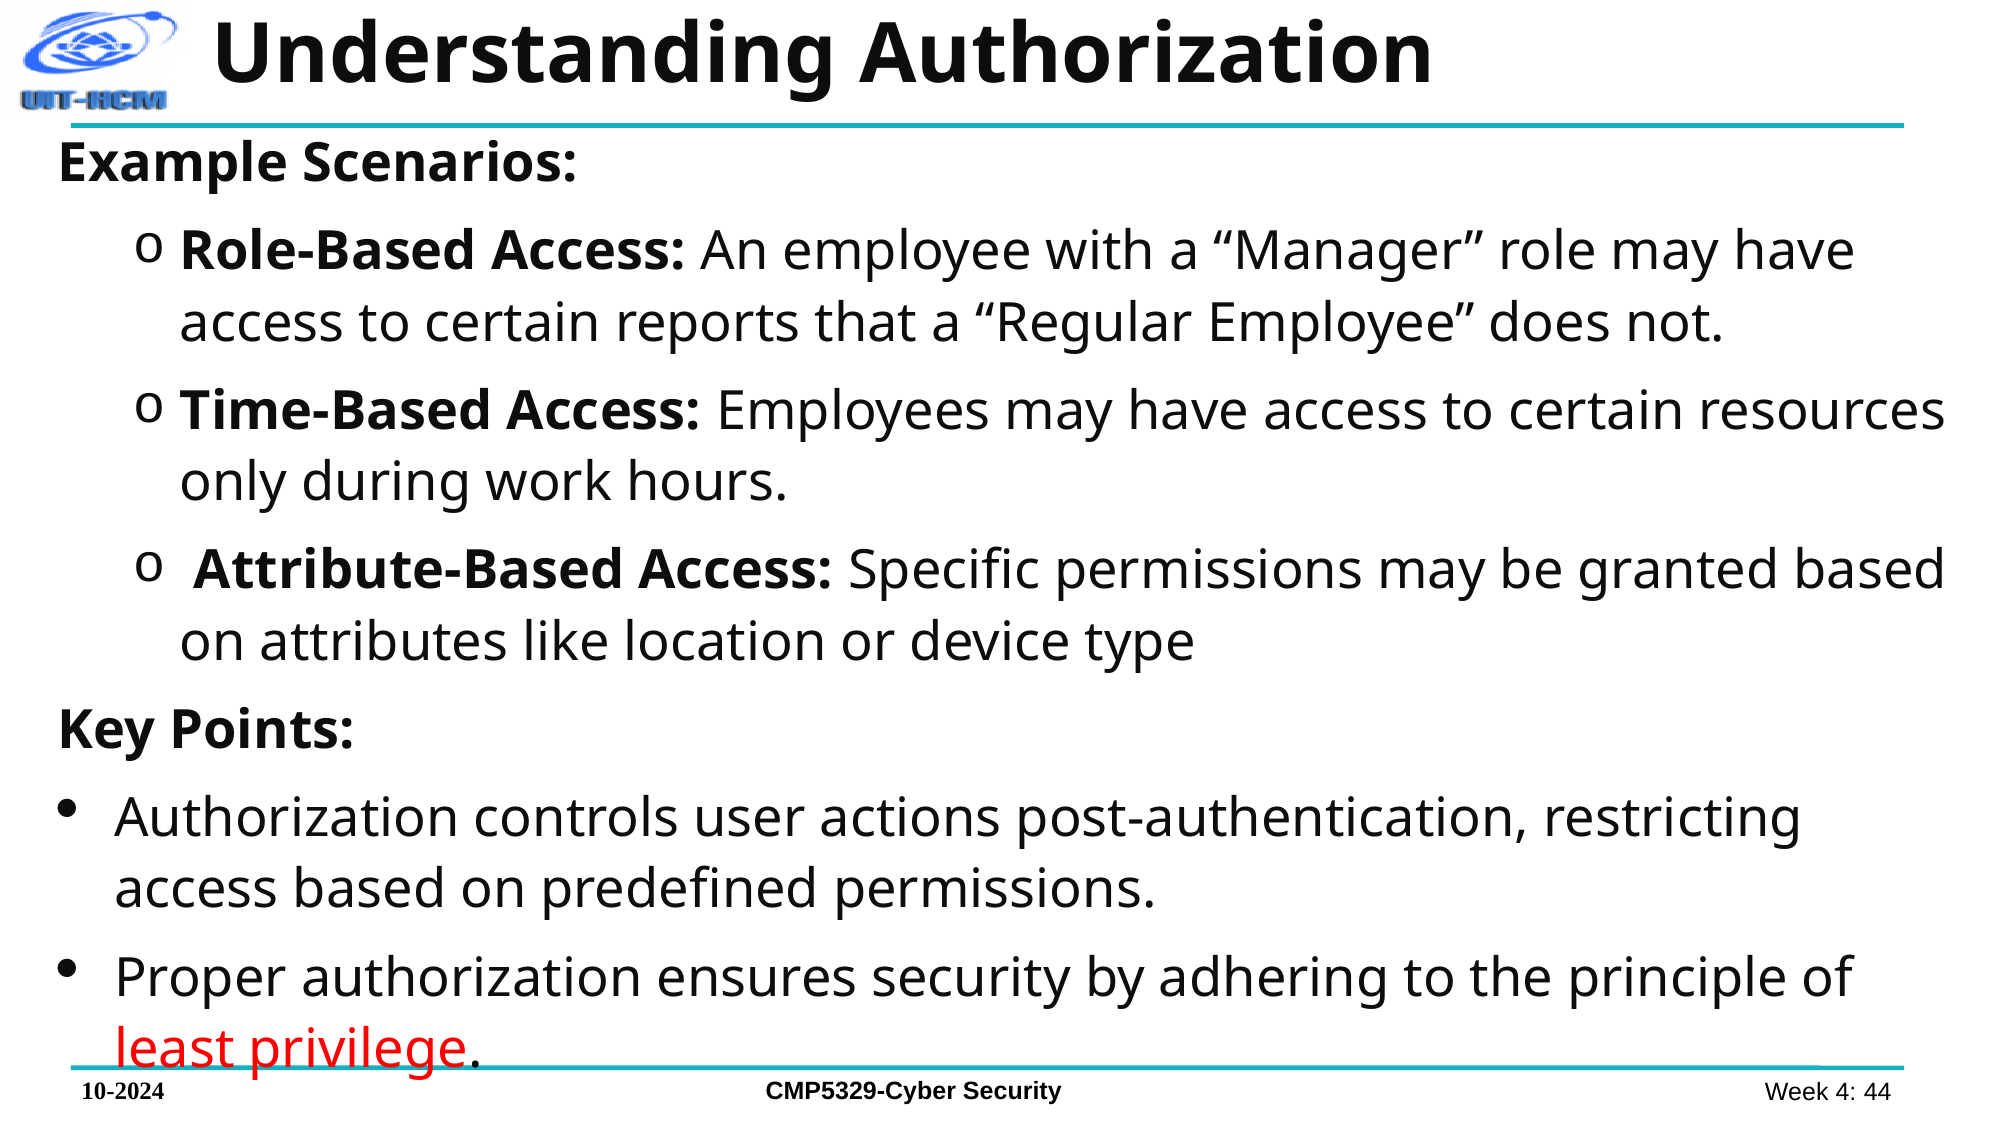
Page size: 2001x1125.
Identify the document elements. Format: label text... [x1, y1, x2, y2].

title Understanding Authorization [196, 0, 1674, 113]
picture [1, 0, 196, 120]
text_box Example Scenarios: Role-Based Access: An employee with a “Manager” role may have access to certain reports that a “Regular Employee” does not. Time-Based Access: Employees may have access to certain resources only during work hours. Attribute-Based Access: Specific permissions may be granted based on attributes like location or device type Key Points: Authorization controls user actions post-authentication, restricting access based on predefined permissions. Proper authorization ensures security by adhering to the principle of least privilege. [43, 113, 1981, 1125]
